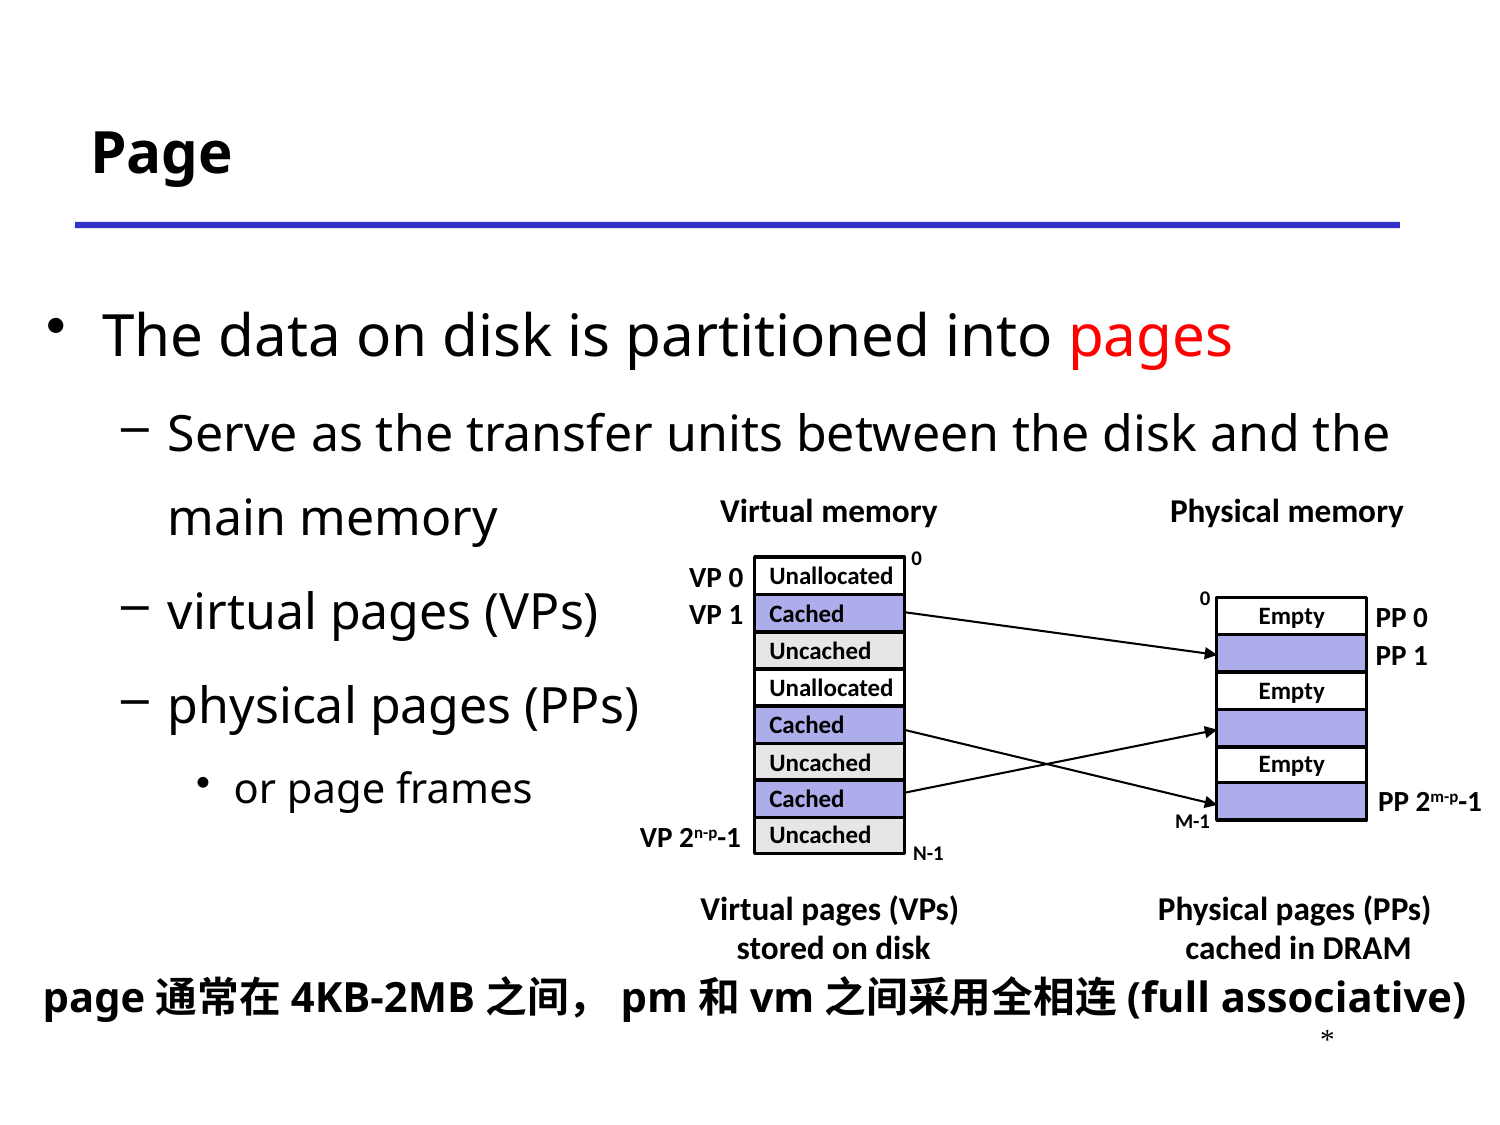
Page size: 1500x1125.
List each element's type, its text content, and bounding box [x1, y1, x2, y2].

text_box VP 0 [674, 555, 758, 592]
text_box [904, 612, 1218, 660]
text_box Cached [754, 594, 905, 632]
text_box Uncached [756, 818, 905, 854]
text_box Empty [1216, 672, 1367, 709]
text_box page通常在4KB-2MB之间，pm和vm之间采用全相连(full associative) [27, 963, 1482, 1029]
text_box Unallocated [754, 669, 905, 706]
text_box [904, 726, 1218, 793]
text_box VP 2n-p-1 [625, 815, 756, 862]
text_box Physical pages (PPs) cached in DRAM [1143, 881, 1455, 963]
text_box * [1137, 1029, 1350, 1088]
text_box M-1 [1160, 801, 1225, 841]
text_box Physical memory [1155, 487, 1420, 538]
text_box Cached [754, 706, 905, 743]
text_box Empty [1216, 597, 1360, 634]
text_box N-1 [898, 833, 959, 873]
text_box Uncached [754, 743, 905, 779]
text_box Virtual pages (VPs) stored on disk [685, 881, 982, 963]
text_box 0 [896, 538, 937, 578]
text_box [1216, 709, 1367, 748]
text_box VP 1 [674, 592, 754, 639]
text_box 0 [1185, 578, 1226, 618]
text_box PP 1 [1360, 630, 1443, 680]
text_box PP 0 [1360, 592, 1443, 630]
text_box [1216, 634, 1360, 672]
title Page [75, 75, 1400, 225]
text_box Uncached [754, 632, 905, 669]
text_box Virtual memory [705, 487, 953, 538]
text_box [1205, 796, 1213, 801]
text_box Cached [754, 779, 905, 818]
list The data on disk is partitioned into pages Serve as the transfer units between the disk and the main memory virtual pages (VPs) physical pages (PPs) or page frames [31, 262, 1487, 988]
text_box Unallocated [754, 557, 905, 594]
text_box Empty [1216, 748, 1367, 783]
text_box PP 2m-p-1 [1363, 779, 1497, 825]
text_box [1216, 783, 1363, 820]
